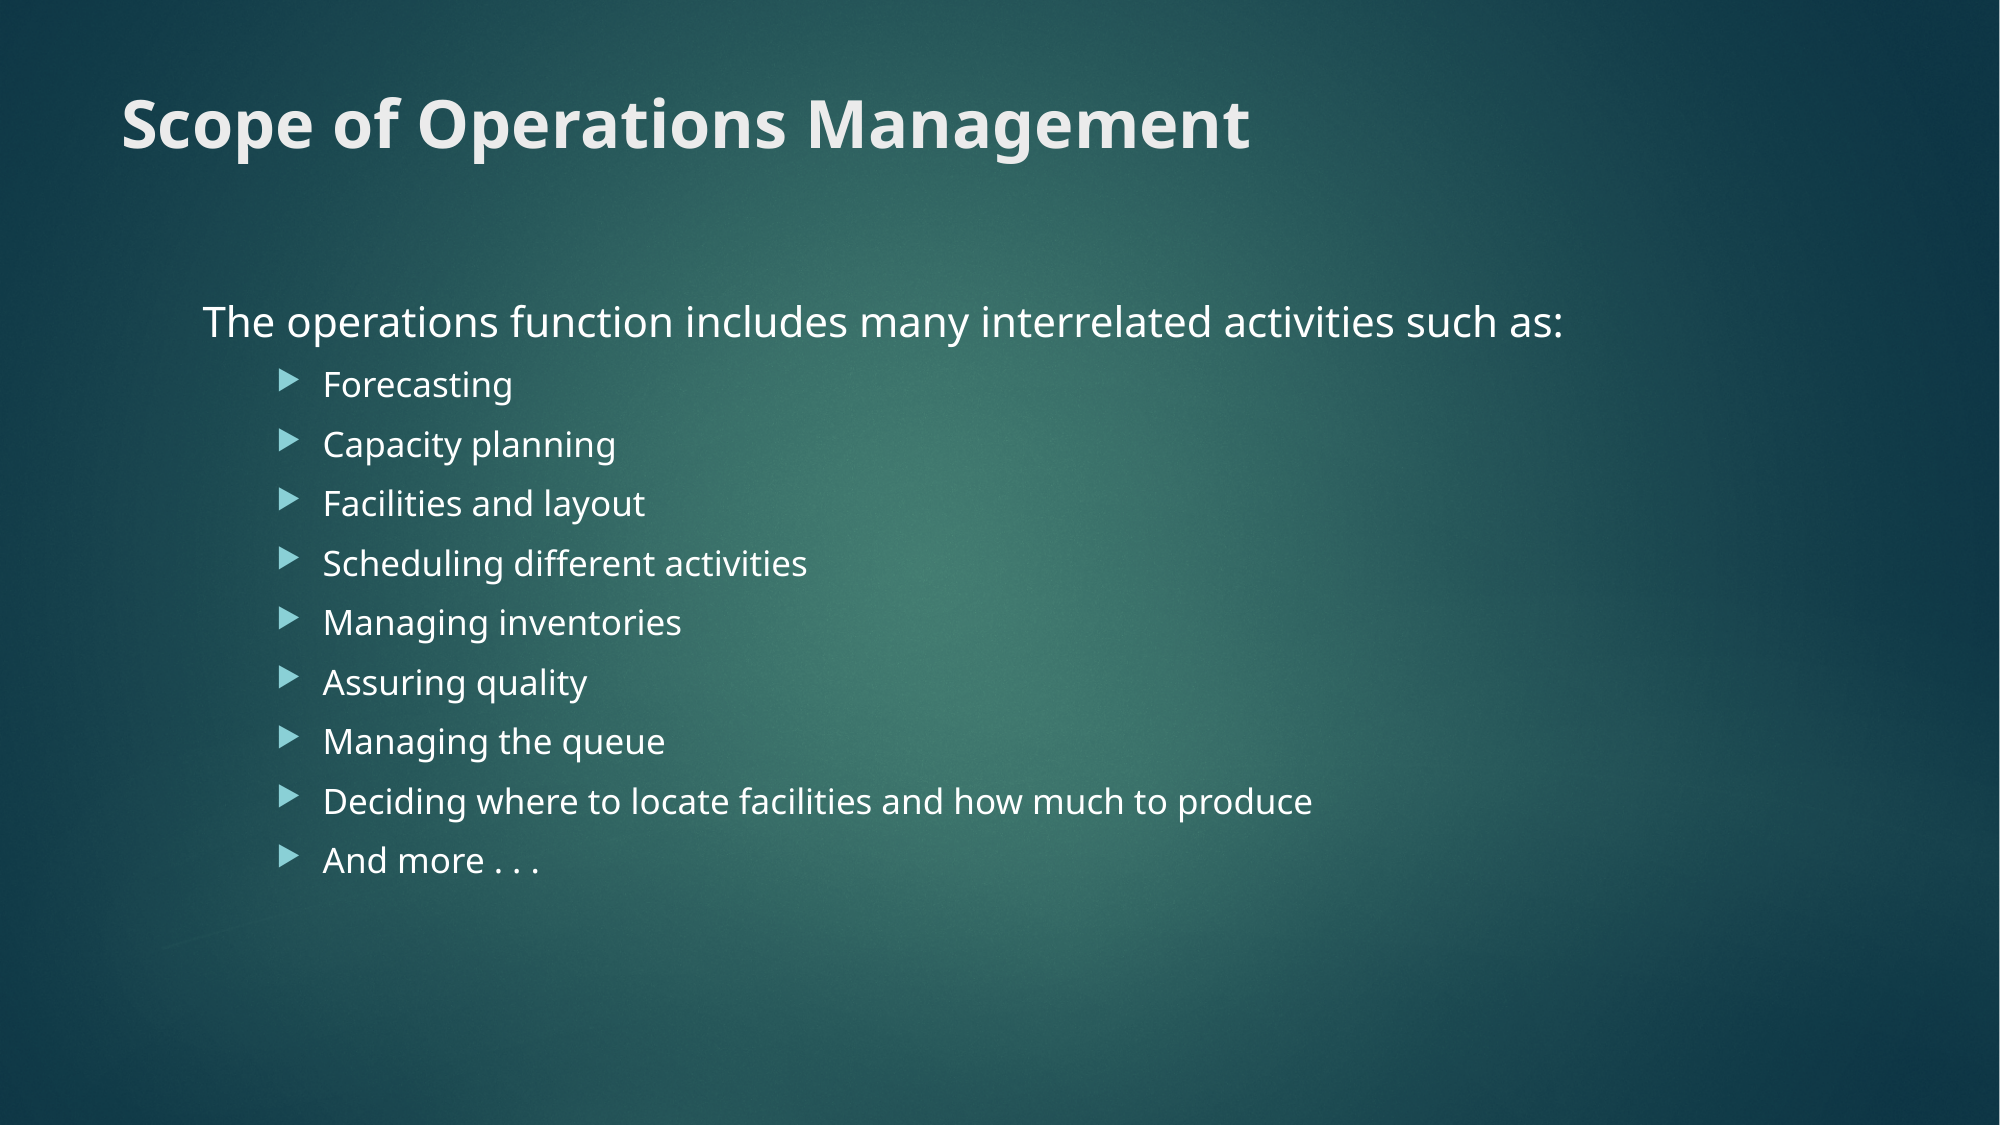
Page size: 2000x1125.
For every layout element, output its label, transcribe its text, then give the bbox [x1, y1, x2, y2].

title Scope of Operations Management [105, 74, 1649, 304]
list The operations function includes many interrelated activities such as: Forecasting Capacity planning Facilities and layout Scheduling different activities Managing inventories Assuring quality Managing the queue Deciding where to locate facilities and how much to produce And more . . . [187, 287, 1638, 900]
